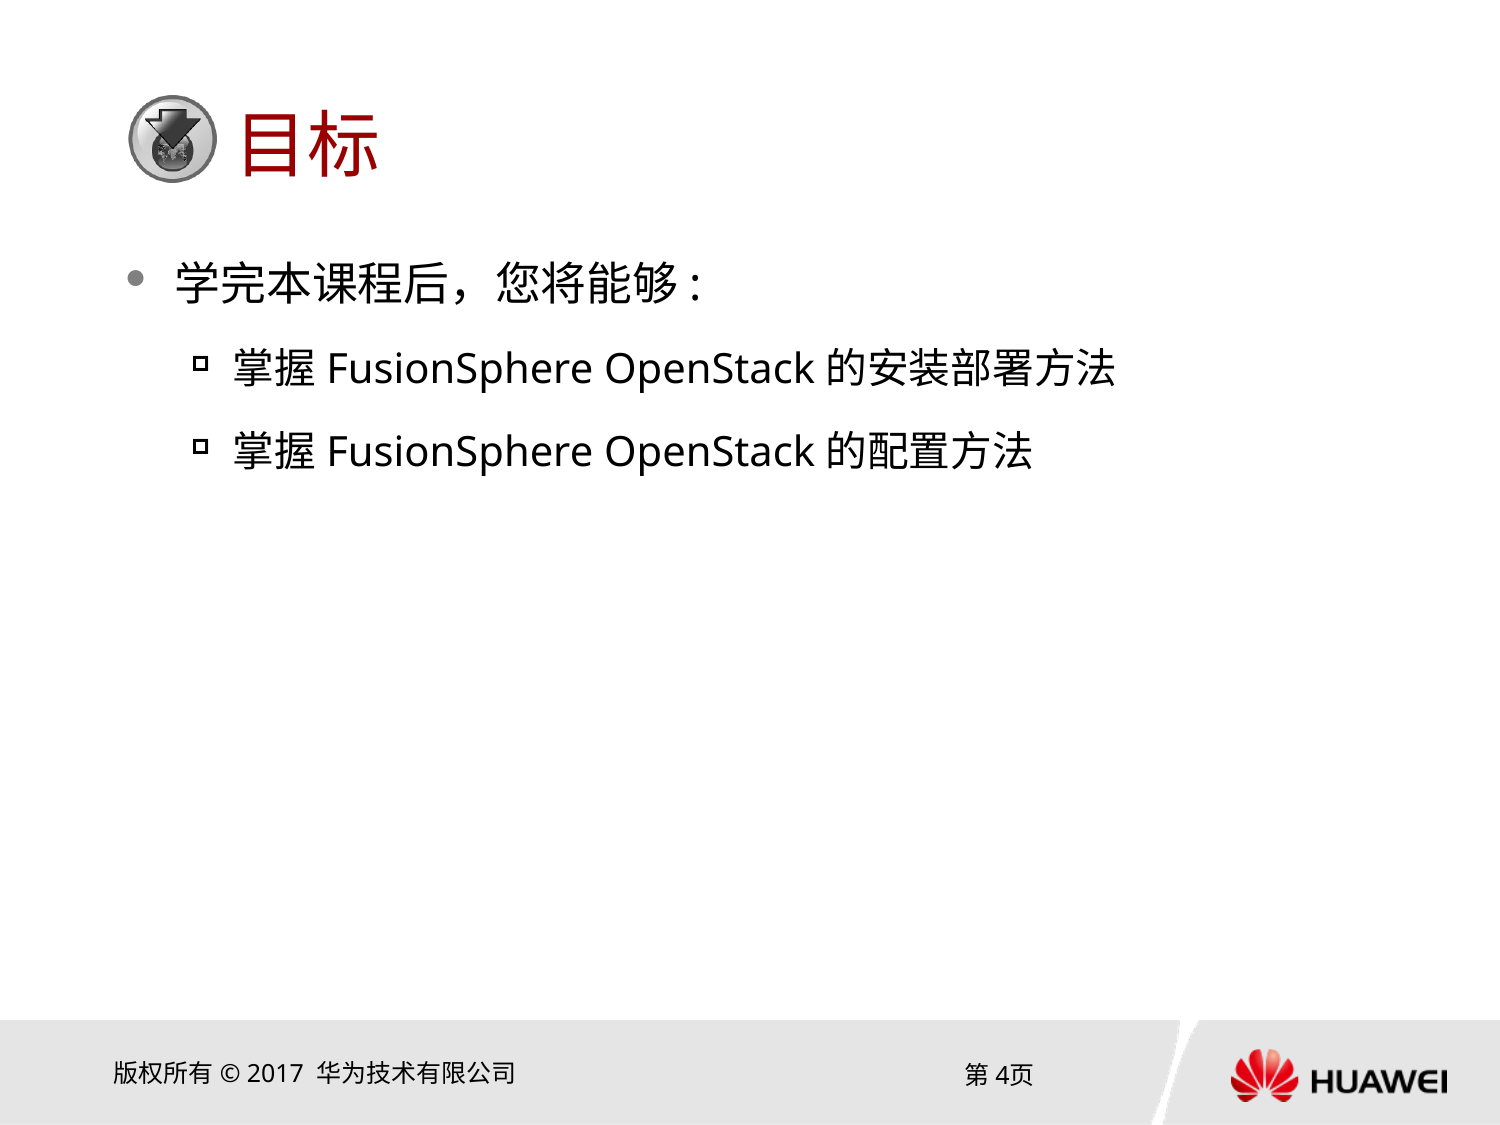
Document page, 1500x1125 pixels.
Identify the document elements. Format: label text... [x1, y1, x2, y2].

list 学完本课程后，您将能够: 掌握FusionSphere OpenStack的安装部署方法 掌握FusionSphere OpenStack的配置方法 [111, 225, 1409, 914]
picture [121, 87, 224, 190]
picture [0, 1020, 1500, 1125]
